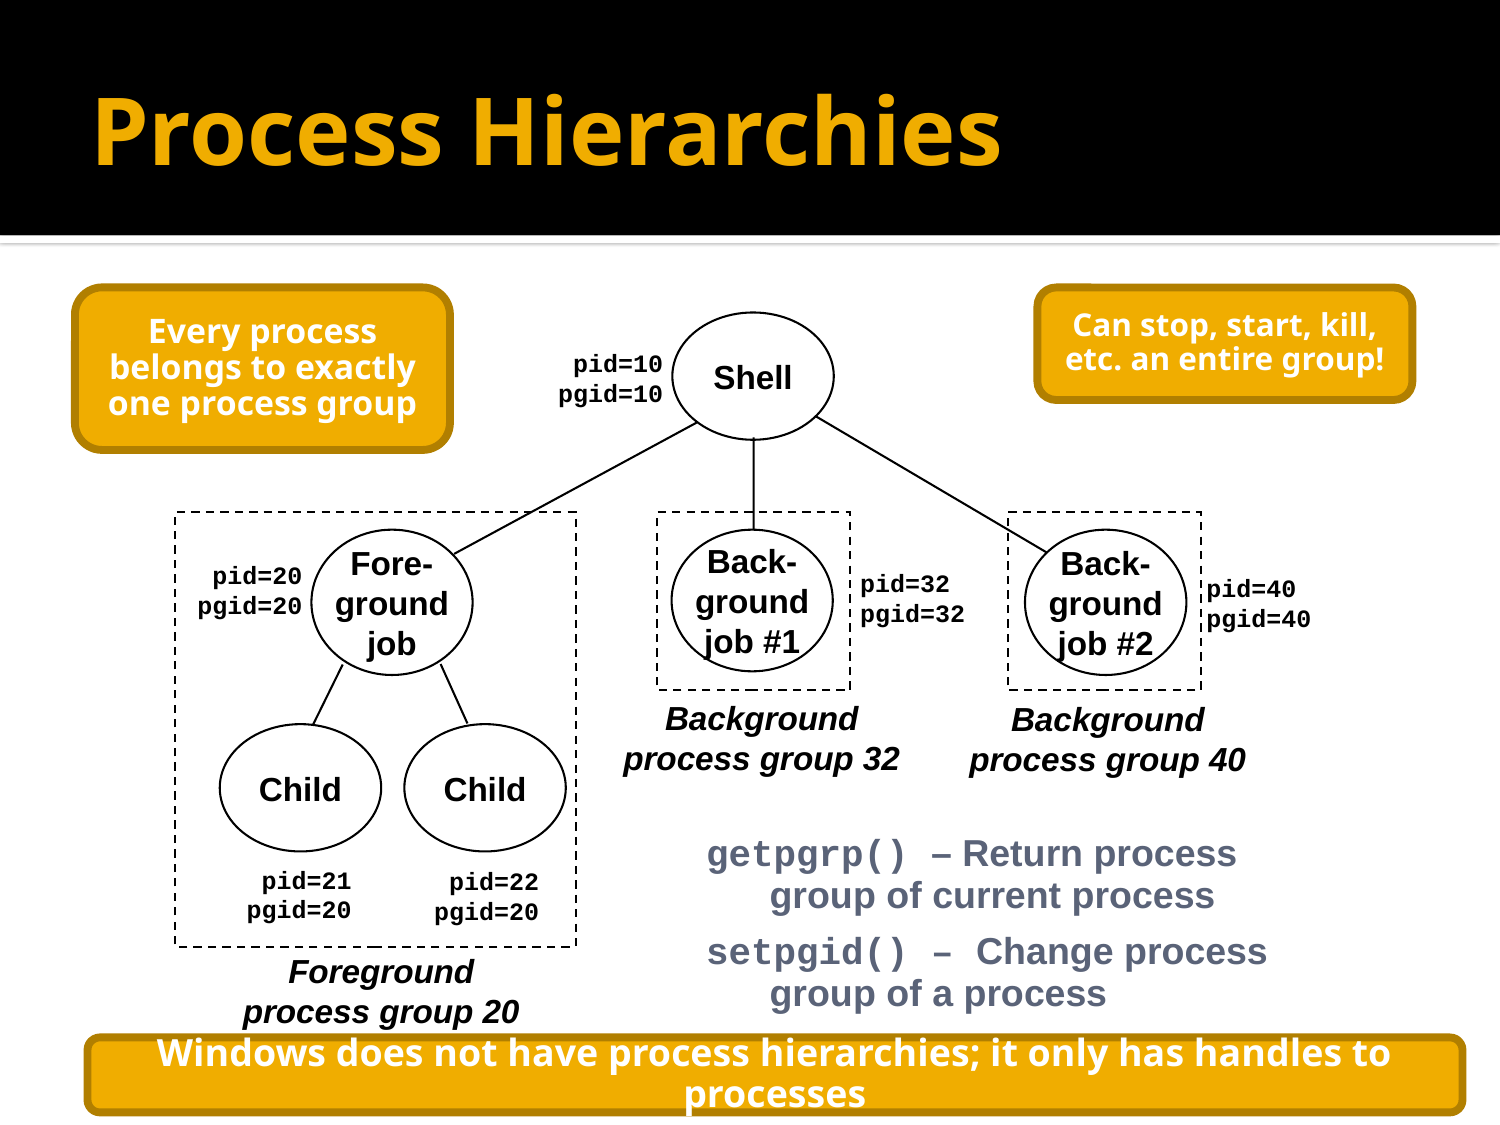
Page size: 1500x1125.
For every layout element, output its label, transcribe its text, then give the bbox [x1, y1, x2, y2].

text_box Can stop, start, kill, etc. an entire group! [1033, 283, 1417, 404]
text_box Background process group 40 [954, 690, 1262, 786]
title Process Hierarchies [75, 24, 1425, 231]
text_box Shell [678, 312, 834, 440]
text_box getpgrp() – Return process group of current process setpgid() – Change process group of a process [691, 824, 1292, 1033]
text_box pid=10 pgid=10 [543, 339, 678, 415]
text_box Windows does not have process hierarchies; it only has handles to processes [83, 1033, 1467, 1117]
text_box pid=32 pgid=32 [845, 560, 980, 636]
text_box Every process belongs to exactly one process group [70, 283, 454, 454]
text_box Background process group 32 [608, 689, 916, 785]
text_box pid=21 pgid=20 [231, 856, 367, 932]
text_box [657, 512, 851, 689]
text_box pid=20 pgid=20 [182, 552, 318, 627]
text_box [1008, 512, 1201, 691]
text_box pid=40 pgid=40 [1191, 565, 1327, 640]
text_box pid=22 pgid=20 [419, 858, 554, 933]
text_box [174, 512, 576, 947]
text_box Foreground process group 20 [228, 942, 535, 1033]
